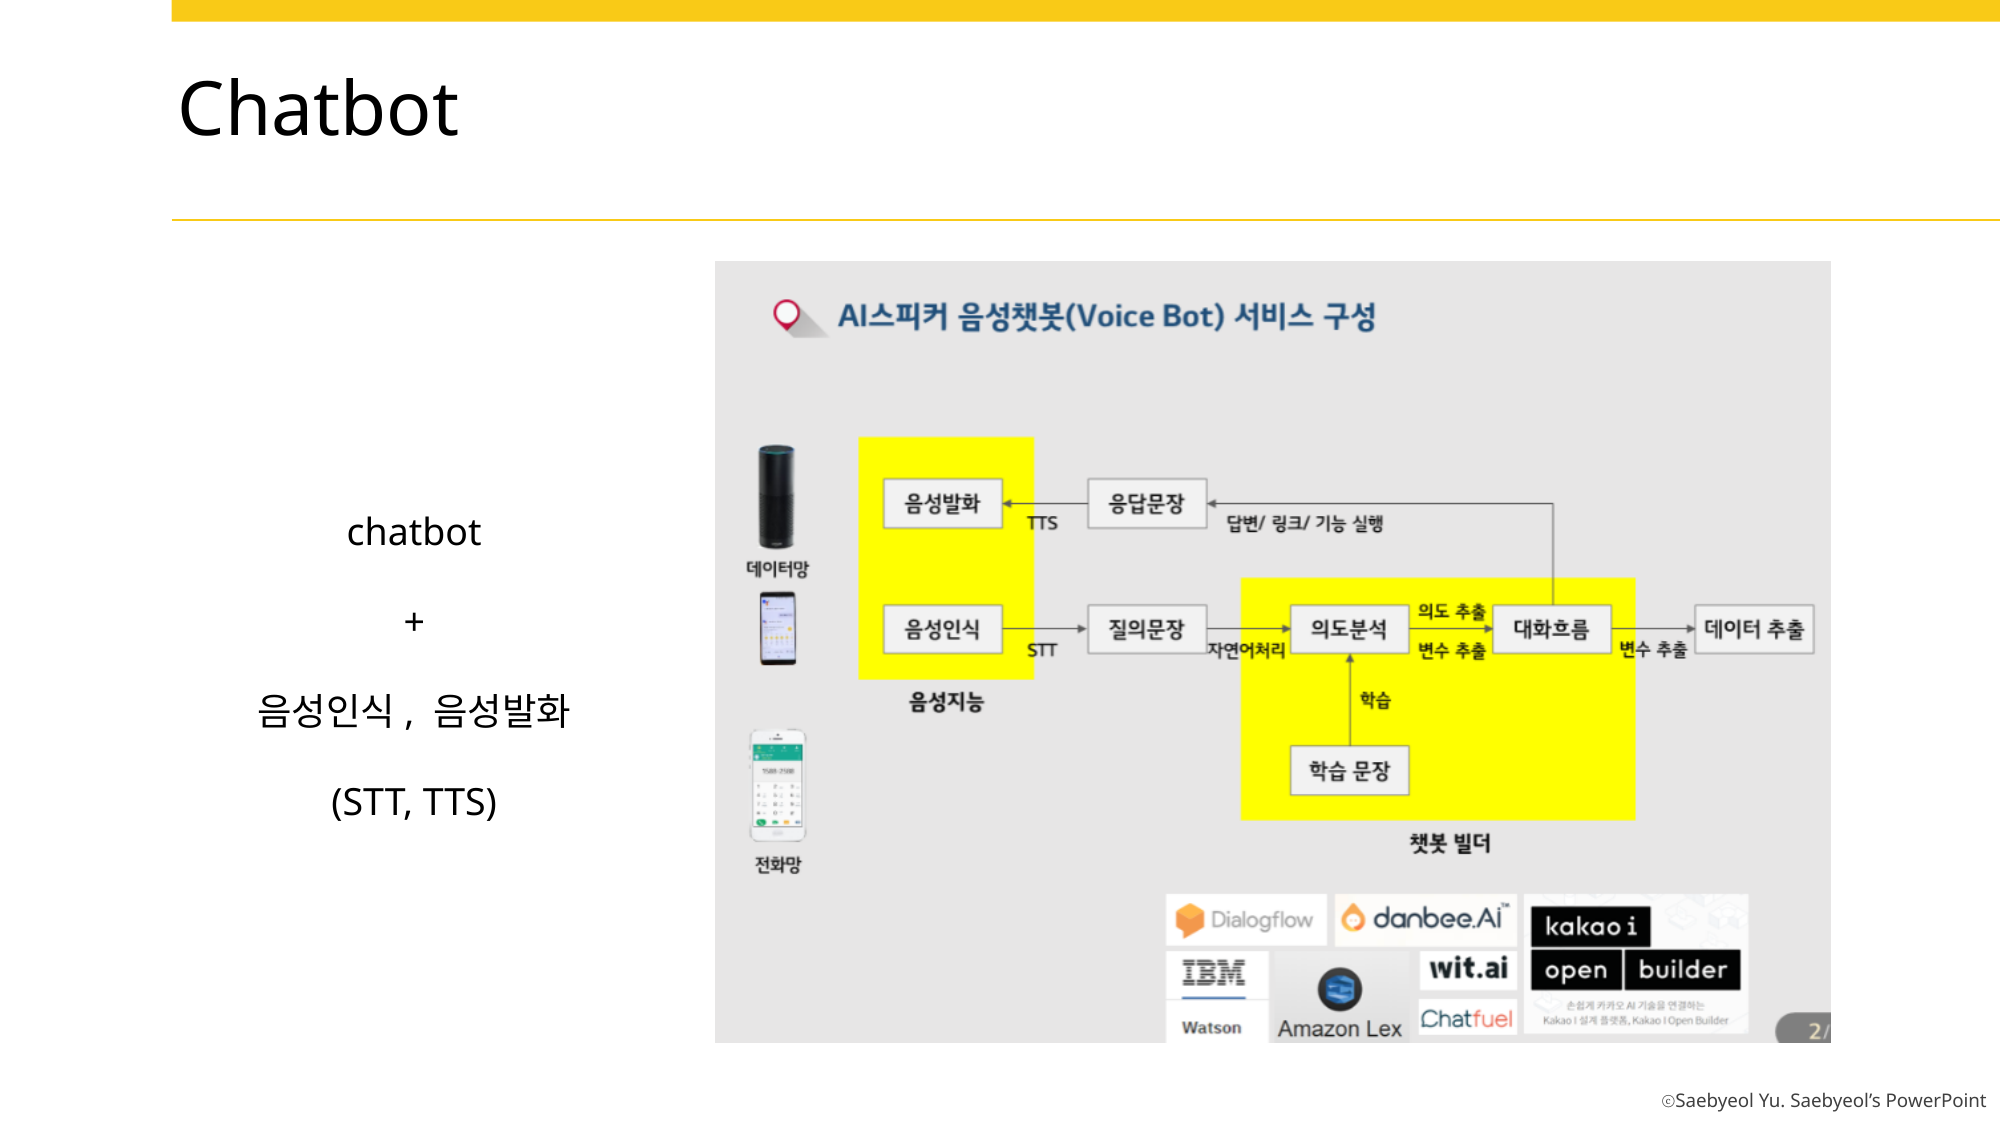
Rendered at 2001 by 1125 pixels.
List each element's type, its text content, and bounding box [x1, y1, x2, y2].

text_box [171, 0, 2000, 23]
picture [715, 261, 1831, 1043]
text_box Chatbot [163, 52, 475, 158]
text_box chatbot + 음성인식, 음성발화 (STT, TTS) [227, 455, 601, 831]
